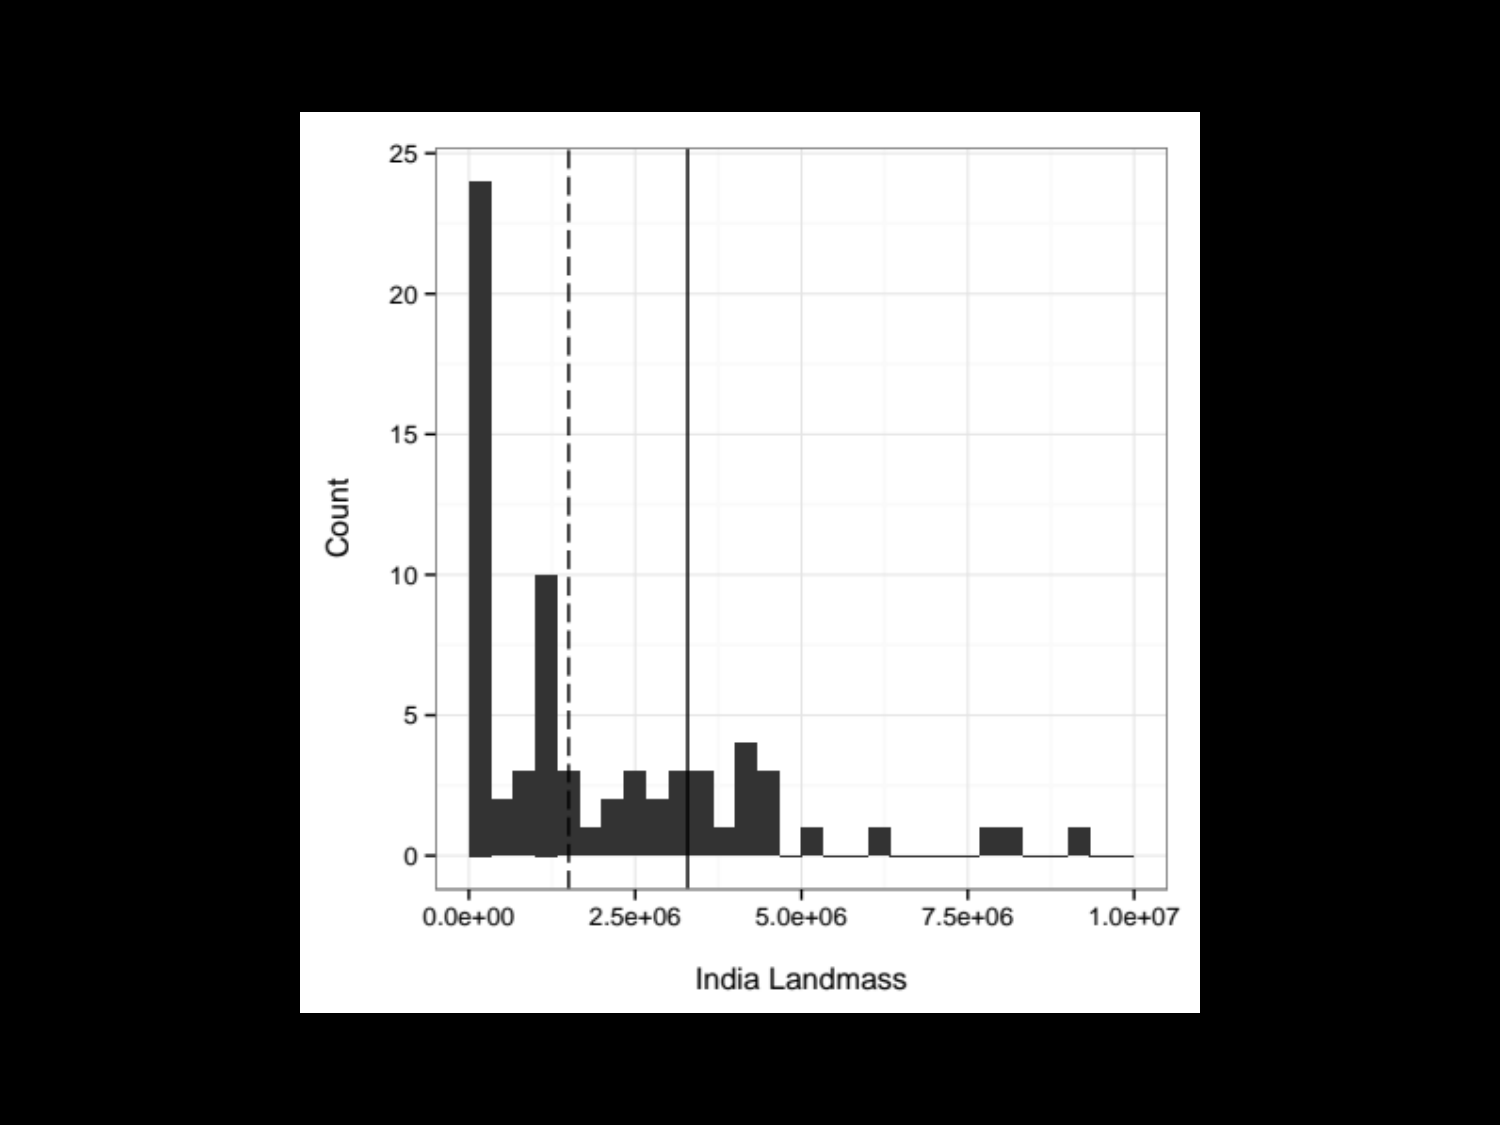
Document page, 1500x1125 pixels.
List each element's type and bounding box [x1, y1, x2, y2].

picture [299, 112, 1201, 1013]
